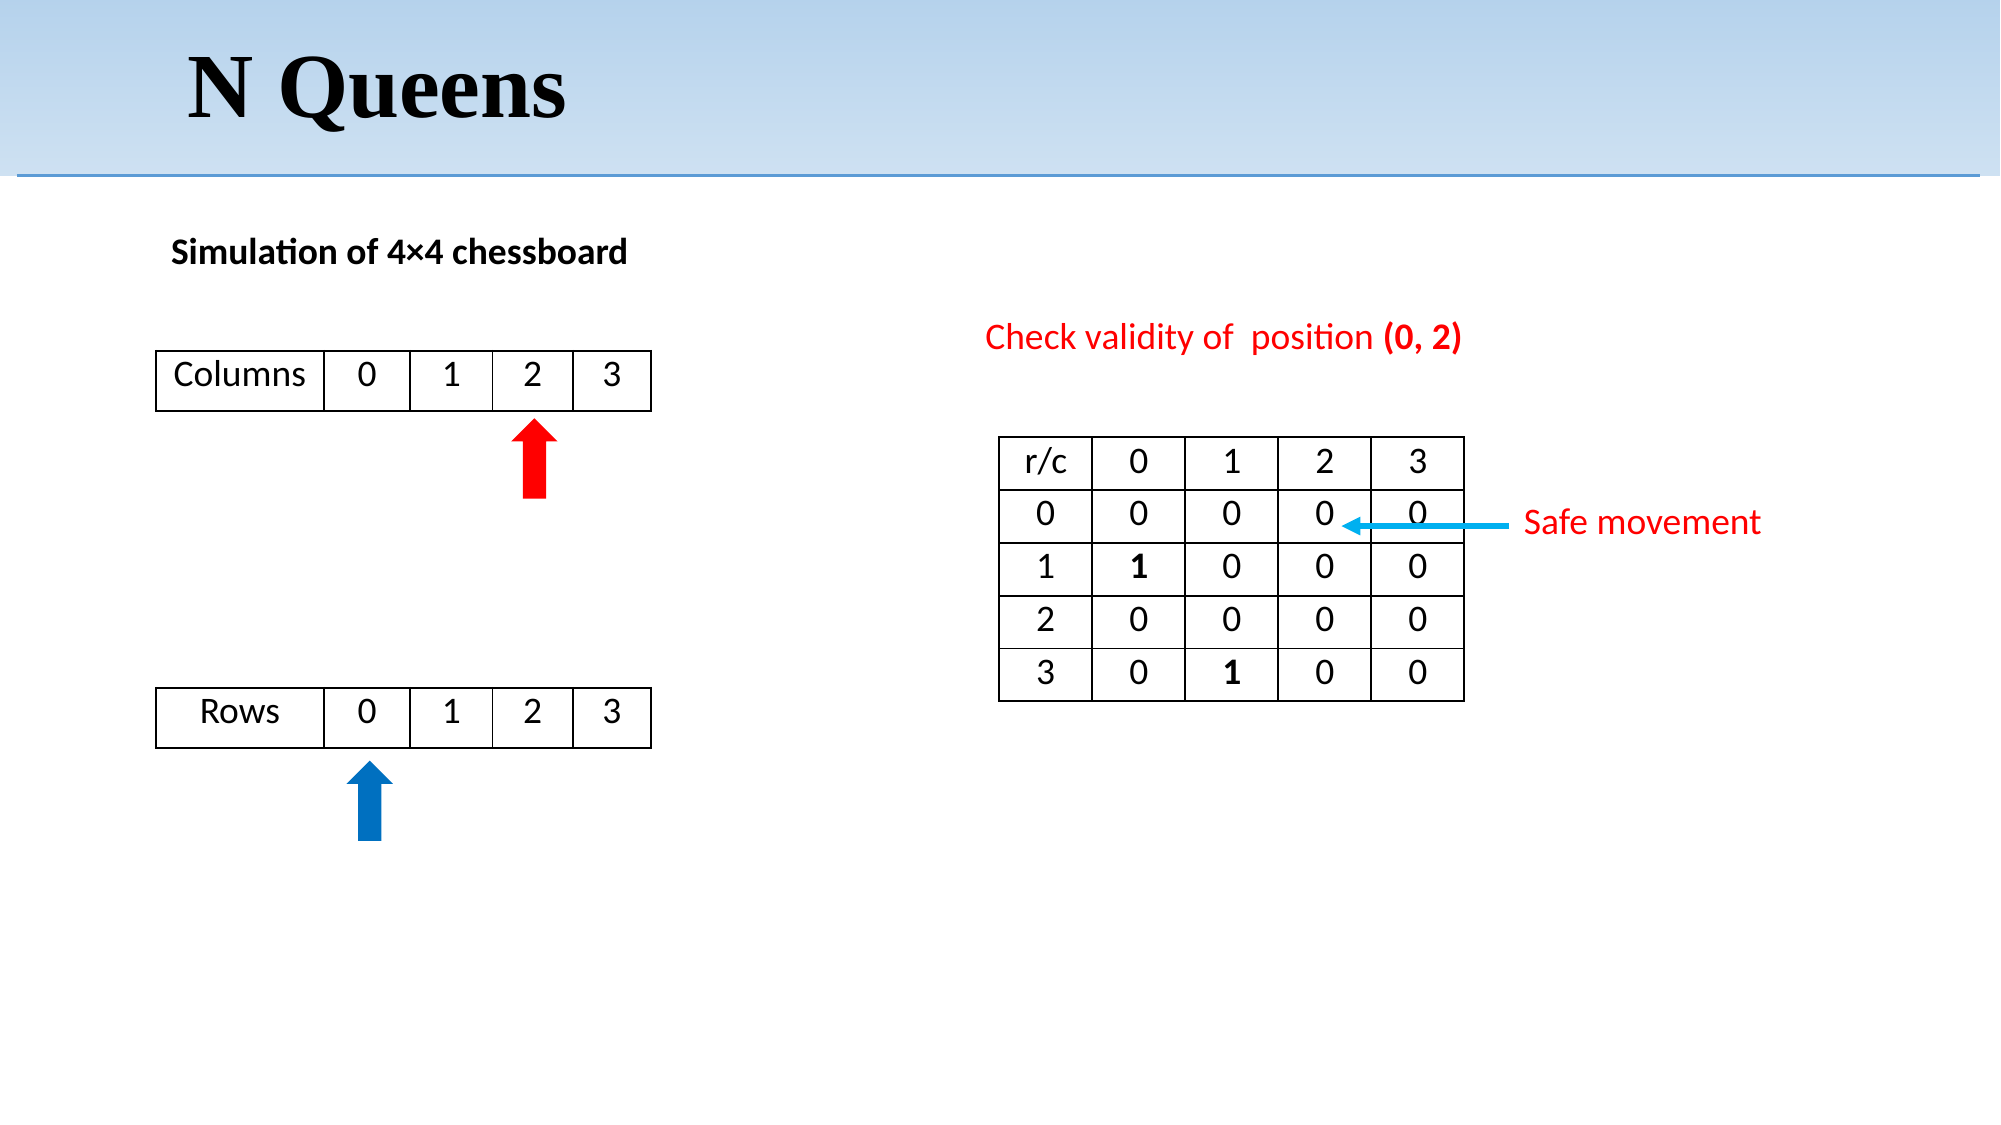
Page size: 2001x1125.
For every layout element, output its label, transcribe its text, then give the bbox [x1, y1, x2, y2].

table_header 3 [574, 352, 650, 410]
table_cell 3 [1000, 649, 1091, 700]
table_cell 1 [1186, 649, 1277, 700]
table_header 1 [1186, 438, 1277, 489]
table_cell 2 [1000, 597, 1091, 648]
table_header Rows [157, 689, 323, 747]
table_cell 0 [1372, 491, 1463, 523]
text_box [508, 416, 561, 500]
table_cell 0 [1279, 649, 1370, 700]
table_cell 0 [1093, 649, 1184, 700]
table_cell 1 [1093, 544, 1184, 595]
text_box [343, 759, 396, 842]
table_cell 0 [1279, 544, 1370, 595]
table_cell 0 [1279, 491, 1370, 542]
table_header 1 [411, 689, 492, 747]
table_cell 0 [1093, 491, 1184, 542]
table_cell 0 [1186, 544, 1277, 595]
table_header 0 [325, 689, 409, 747]
table_cell 0 [1372, 544, 1463, 595]
text_box Safe movement [1509, 490, 1942, 550]
table_header Columns [157, 352, 323, 410]
table_header 1 [411, 352, 492, 410]
table_cell 0 [1279, 597, 1370, 648]
table_cell 0 [1186, 597, 1277, 648]
table_header 2 [493, 689, 572, 747]
text_box Check validity of position (0, 2) [970, 304, 1789, 364]
table_header 3 [1372, 438, 1463, 489]
table_header 0 [325, 352, 409, 410]
table_cell 0 [1093, 597, 1184, 648]
table_cell 1 [1000, 544, 1091, 595]
table_cell 0 [1372, 649, 1463, 700]
table_cell 0 [1000, 491, 1091, 542]
table_header 2 [493, 352, 572, 410]
title N Queens [0, 0, 2000, 176]
table_cell 0 [1186, 491, 1277, 542]
text_box Simulation of 4×4 chessboard [156, 219, 1380, 280]
table_header 0 [1093, 438, 1184, 489]
table_header 3 [574, 689, 650, 747]
table_cell 0 [1372, 597, 1463, 648]
table_header 2 [1279, 438, 1370, 489]
table_header r/c [1000, 438, 1091, 489]
table_cell 0 [1372, 529, 1463, 542]
